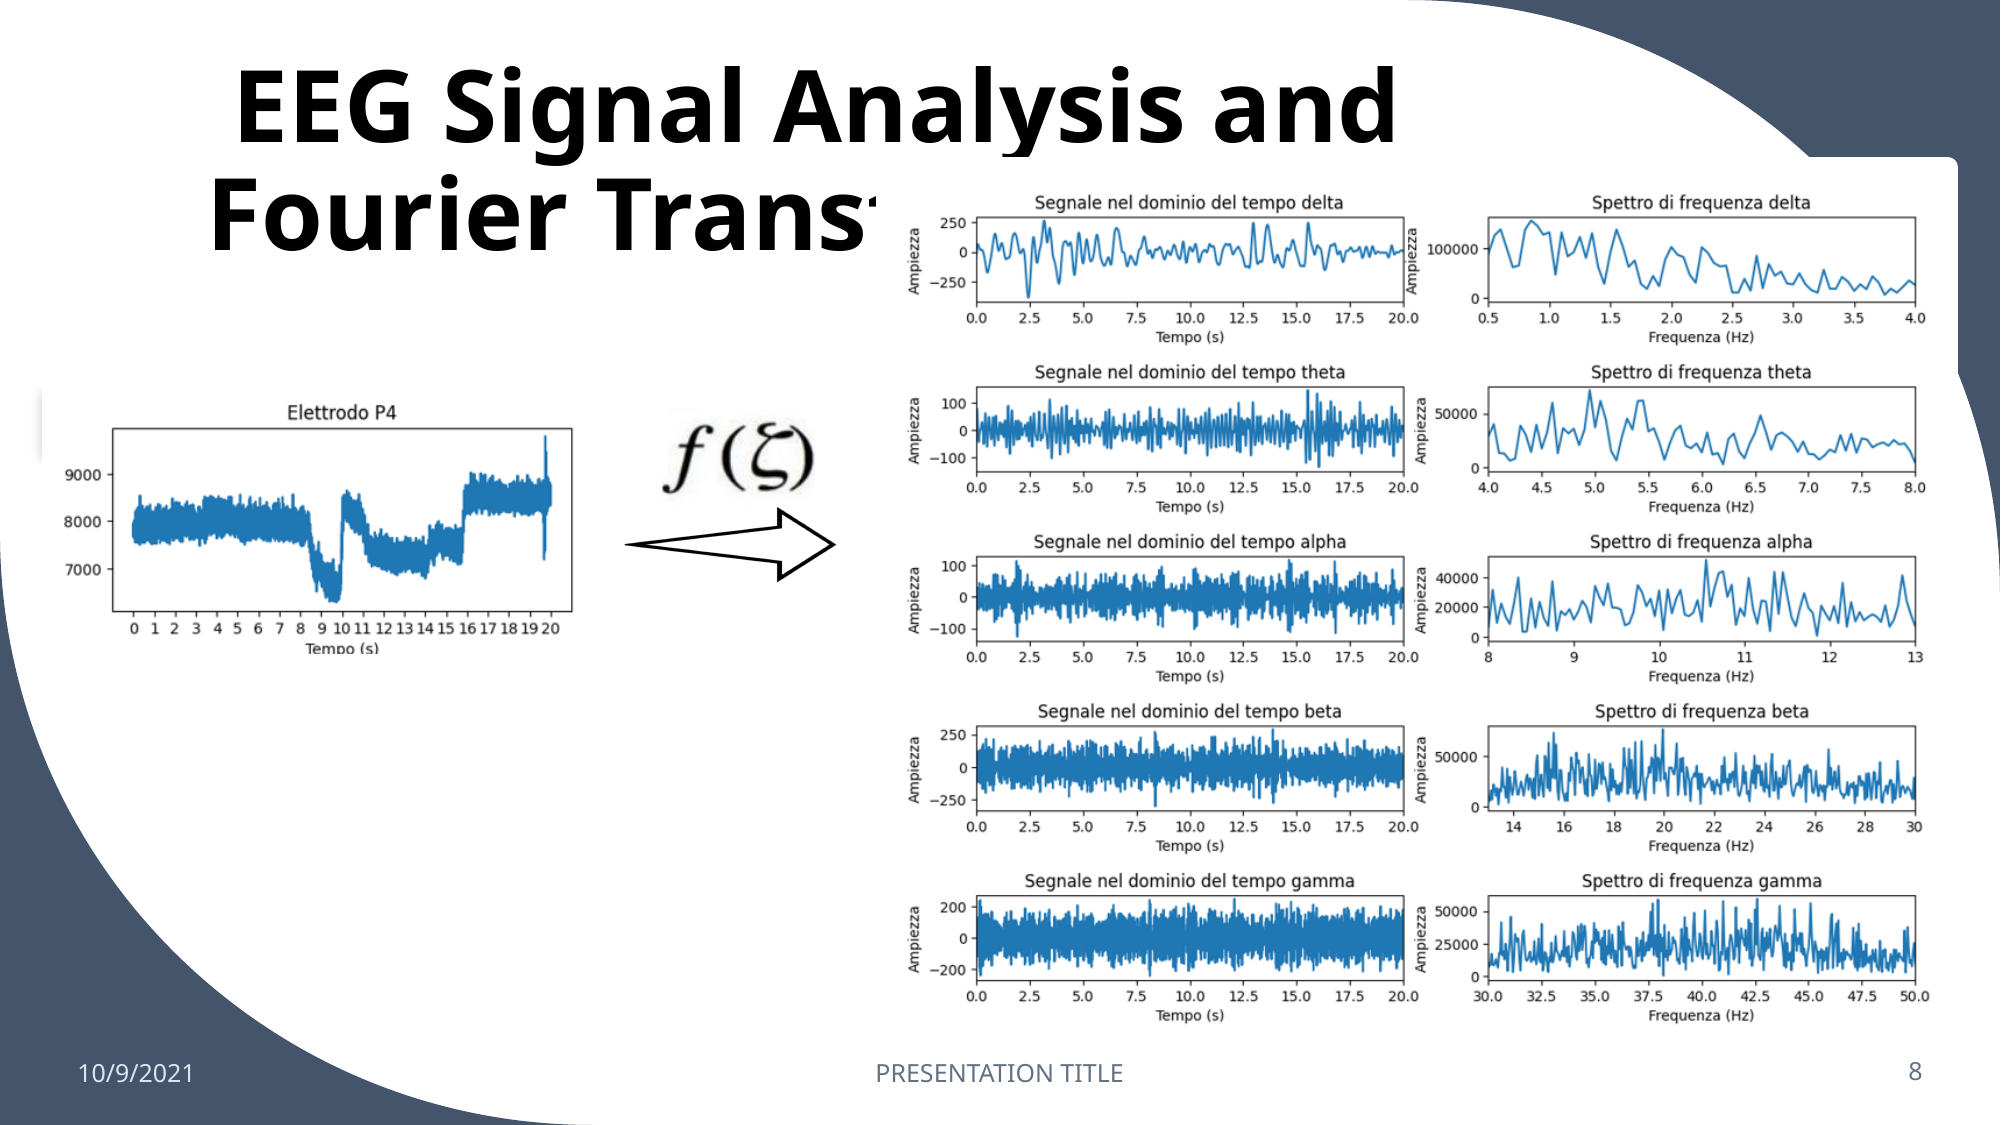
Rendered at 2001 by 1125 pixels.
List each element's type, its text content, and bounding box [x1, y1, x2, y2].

picture [896, 177, 1938, 1029]
picture [62, 394, 575, 655]
title EEG Signal Analysis and Fourier Transform [191, 62, 1796, 280]
picture [609, 408, 846, 620]
footer PRESENTATION TITLE [662, 1042, 1338, 1103]
slide_number 8 [1665, 1050, 1938, 1103]
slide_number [62, 1042, 342, 1103]
